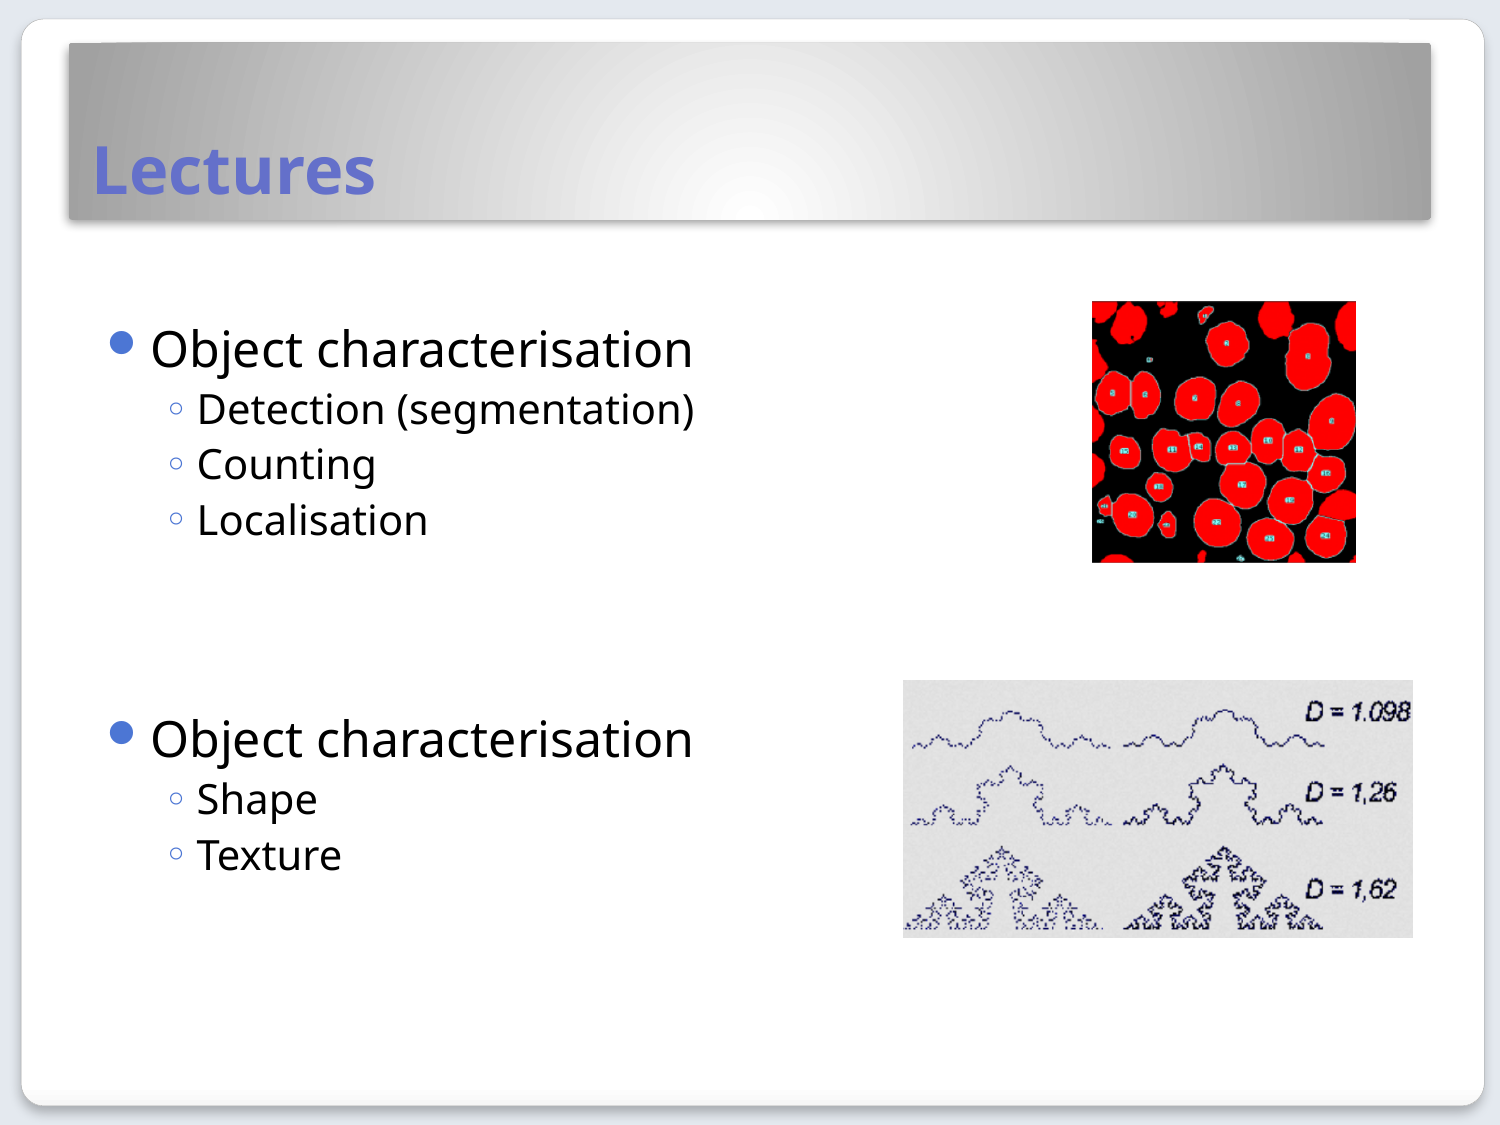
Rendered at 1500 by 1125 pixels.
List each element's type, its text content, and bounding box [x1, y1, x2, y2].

picture [903, 680, 1413, 938]
list Object characterisation Detection (segmentation) Counting Localisation Object characterisation Shape Texture [76, 302, 1420, 1047]
title Lectures [76, 42, 1420, 216]
picture [1092, 301, 1357, 563]
